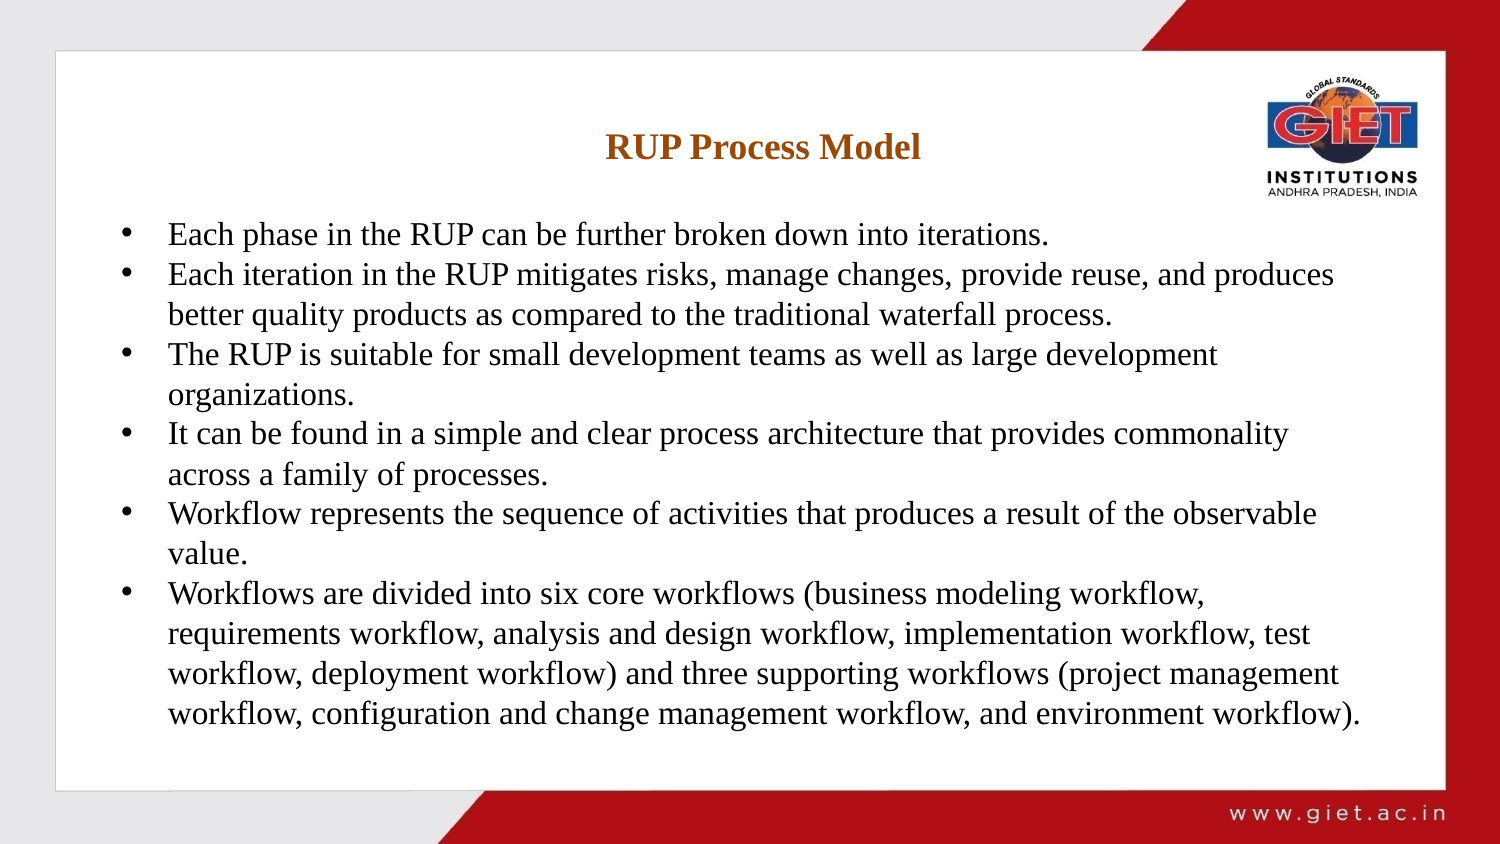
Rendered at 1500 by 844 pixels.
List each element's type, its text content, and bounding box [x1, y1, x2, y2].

picture [0, 0, 1500, 844]
text_box RUP Process Model Each phase in the RUP can be further broken down into iterations. Each iteration in the RUP mitigates risks, manage changes, provide reuse, and produces better quality products as compared to the traditional waterfall process. The RUP is suitable for small development teams as well as large development organizations. It can be found in a simple and clear process architecture that provides commonality across a family of processes. Workflow represents the sequence of activities that produces a result of the observable value. Workflows are divided into six core workflows (business modeling workflow, requirements workflow, analysis and design workflow, implementation workflow, test workflow, deployment workflow) and three supporting workflows (project management workflow, configuration and change management workflow, and environment workflow). [106, 114, 1394, 779]
